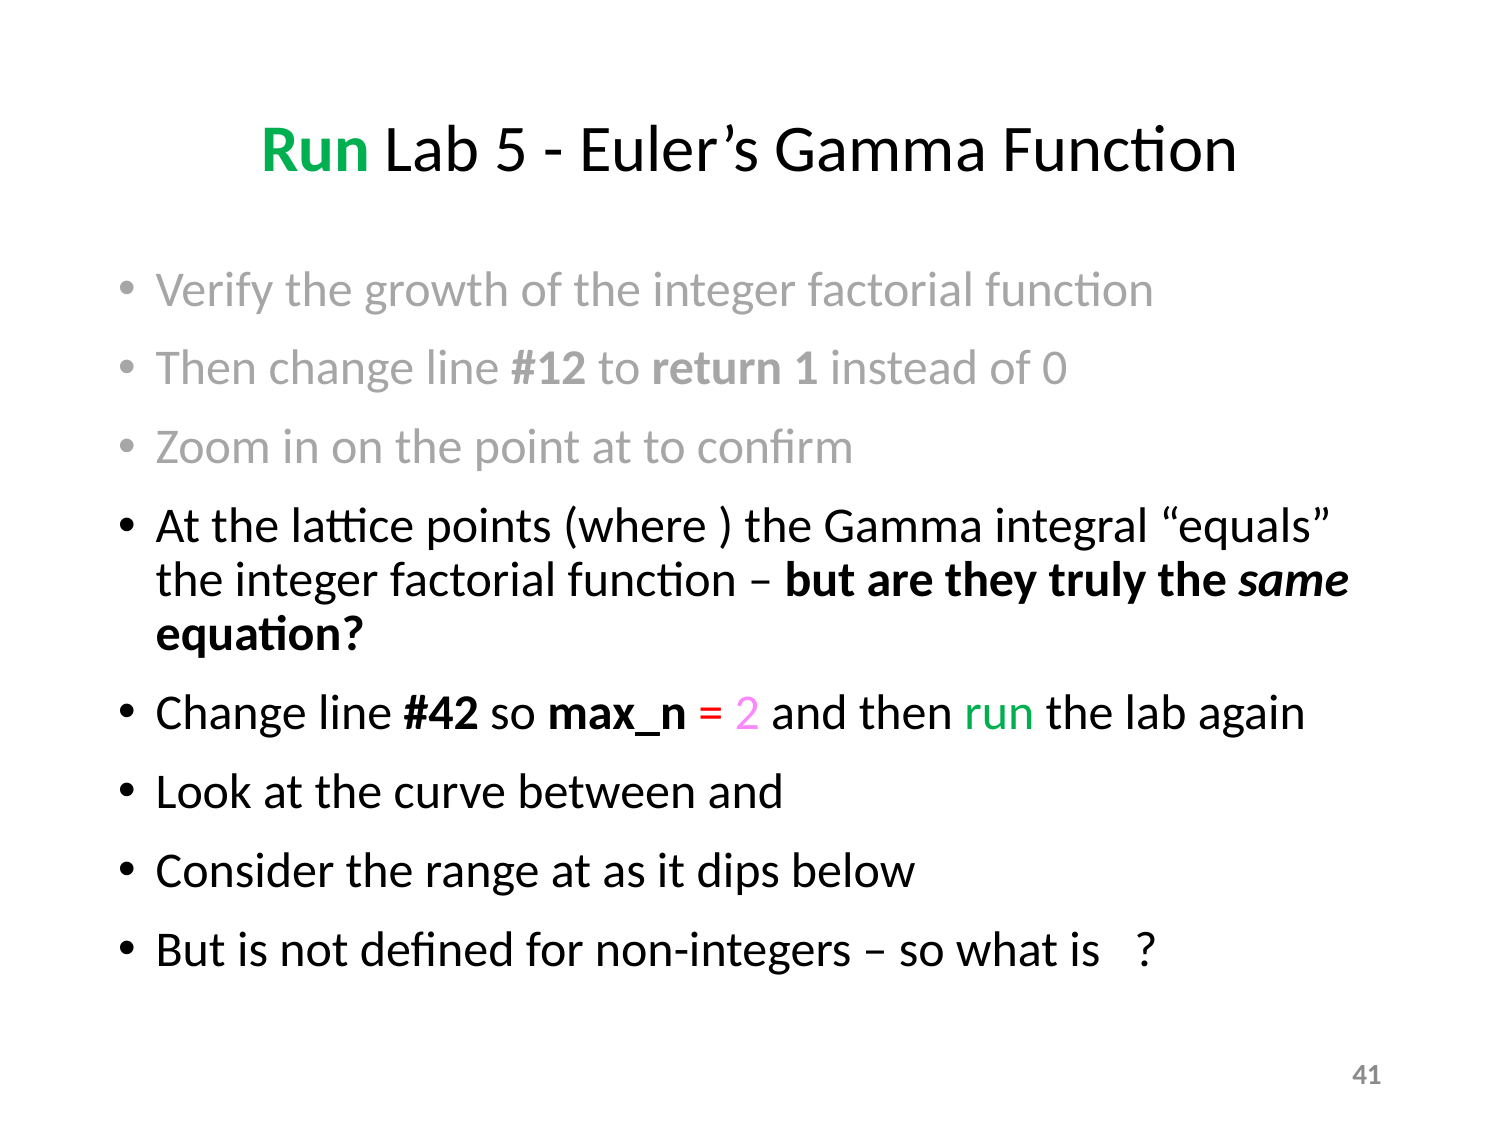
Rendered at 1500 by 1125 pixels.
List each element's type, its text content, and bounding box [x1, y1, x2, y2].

slide_number 41 [1059, 1042, 1397, 1103]
title Run Lab 5 - Euler’s Gamma Function [103, 59, 1397, 241]
